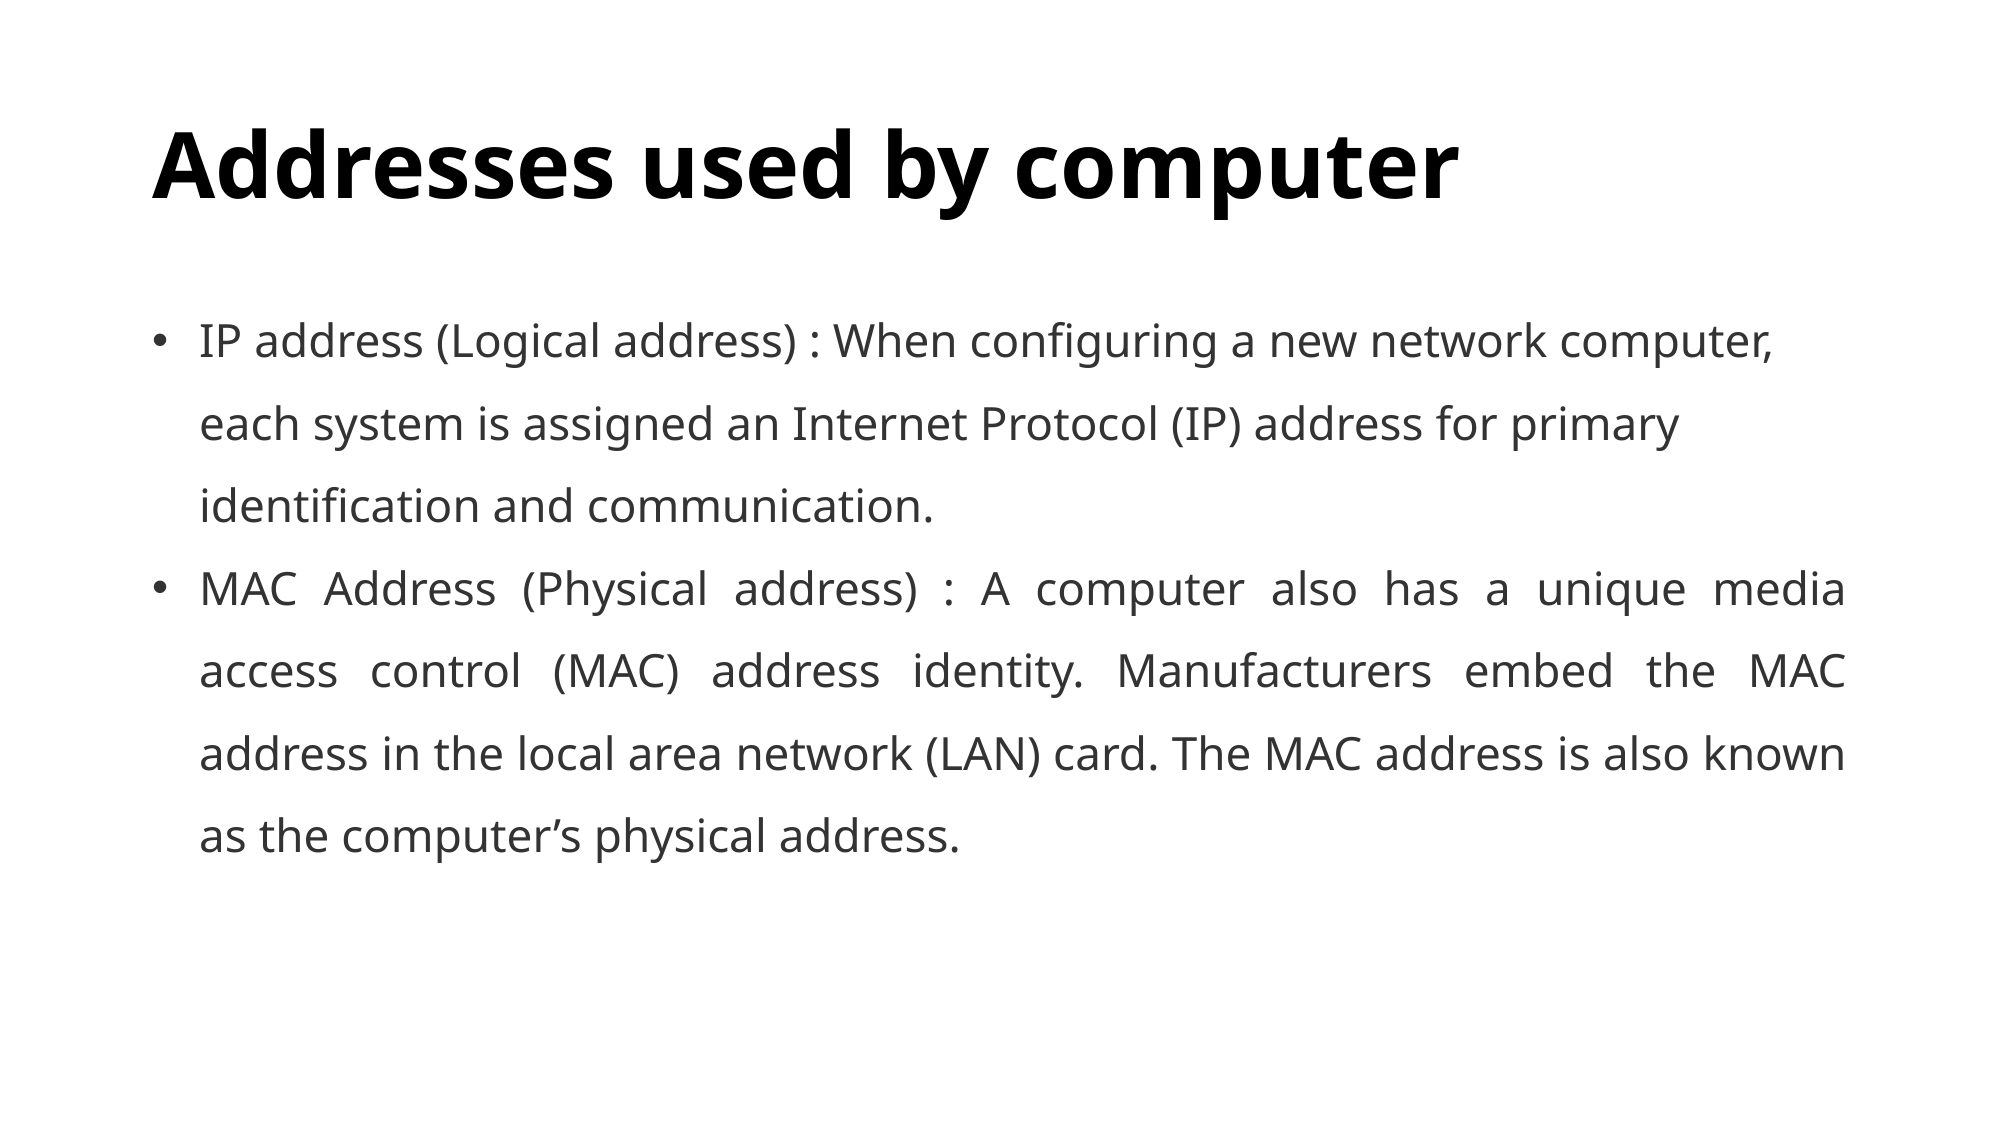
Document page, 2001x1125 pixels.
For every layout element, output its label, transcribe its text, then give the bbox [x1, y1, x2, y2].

text_box IP address (Logical address) : When configuring a new network computer, each system is assigned an Internet Protocol (IP) address for primary identification and communication. MAC Address (Physical address) : A computer also has a unique media access control (MAC) address identity. Manufacturers embed the MAC address in the local area network (LAN) card. The MAC address is also known as the computer’s physical address. [137, 278, 1863, 925]
title Addresses used by computer [137, 59, 1863, 278]
